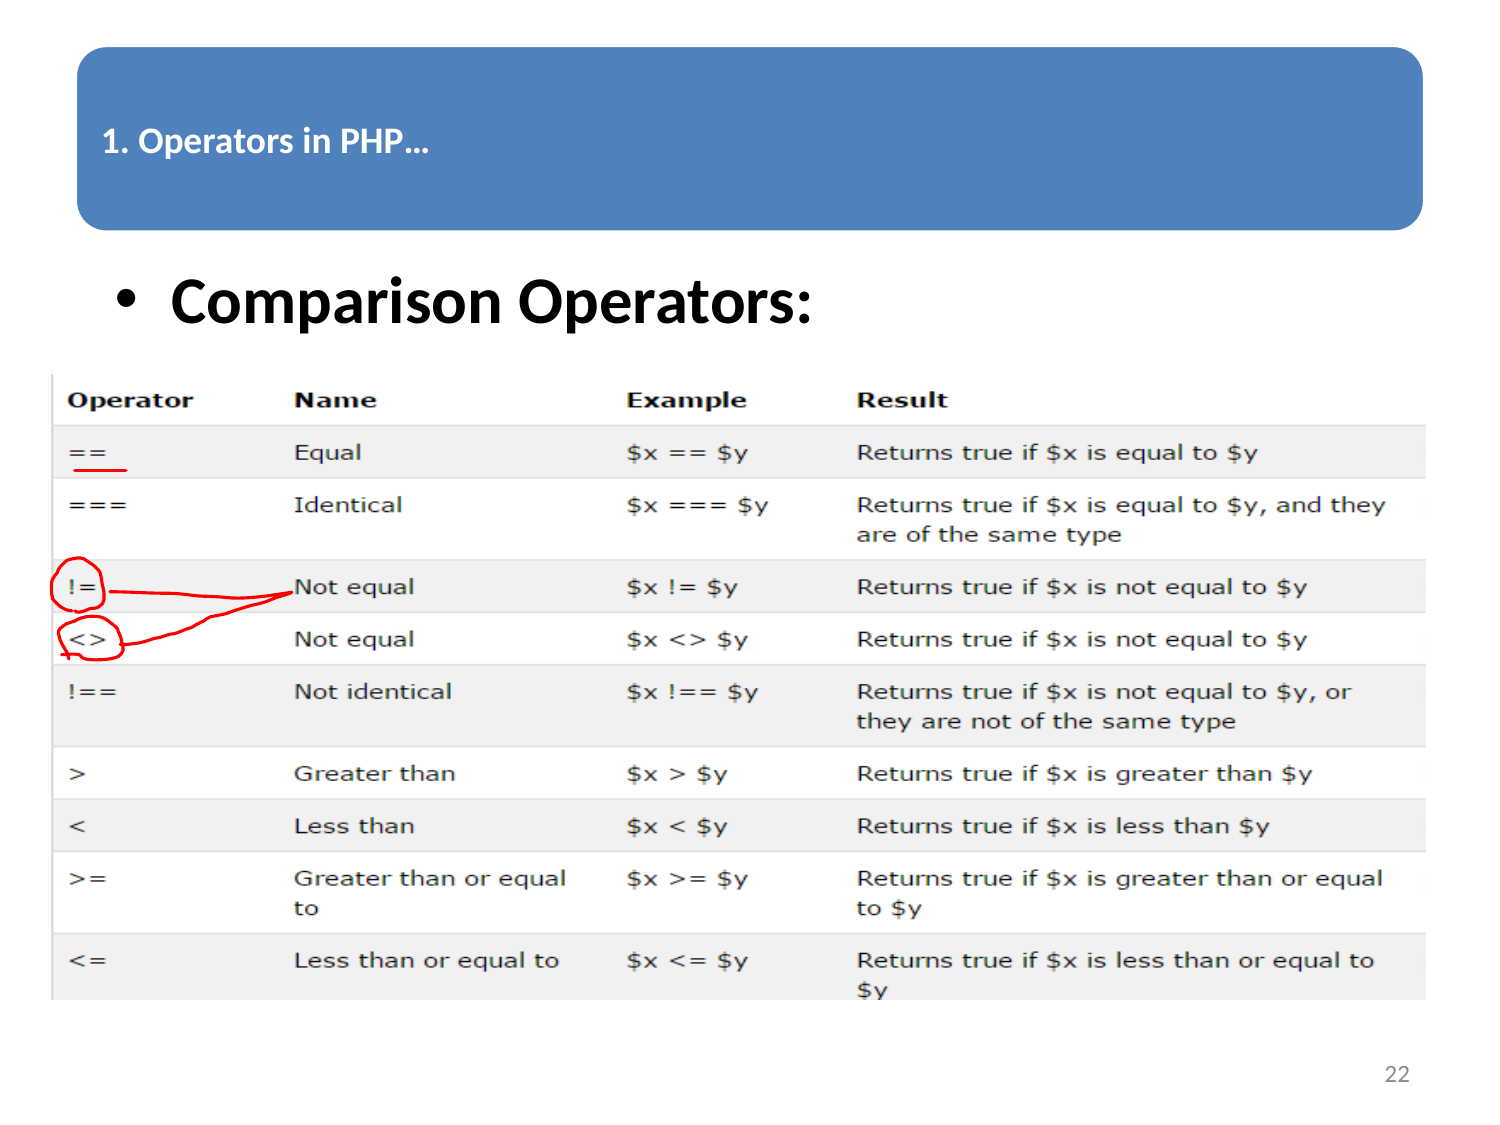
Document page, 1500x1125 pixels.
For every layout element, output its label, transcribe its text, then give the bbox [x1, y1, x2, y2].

slide_number 22 [1074, 1042, 1425, 1103]
text_box Comparison Operators: [99, 249, 913, 345]
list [49, 374, 1427, 1001]
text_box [74, 44, 1426, 233]
